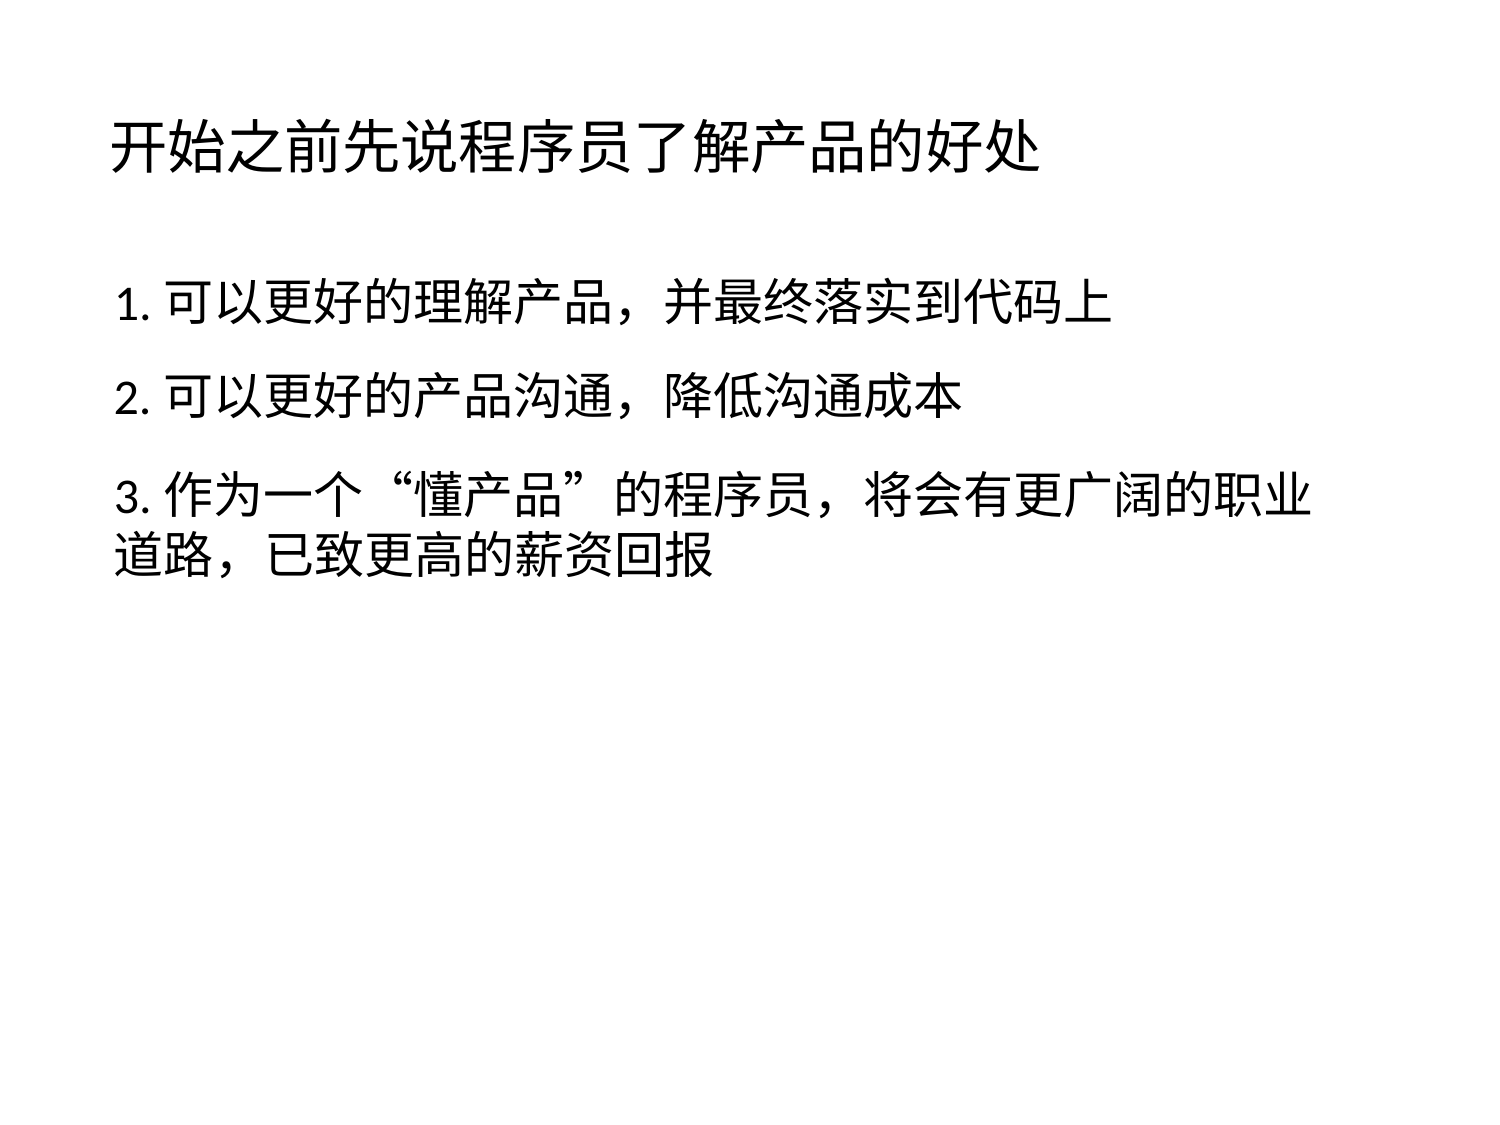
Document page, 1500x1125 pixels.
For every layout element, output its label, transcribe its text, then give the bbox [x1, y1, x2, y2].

text_box 3.作为一个“懂产品”的程序员，将会有更广阔的职业道路，已致更高的薪资回报 [99, 456, 1342, 592]
list 开始之前先说程序员了解产品的好处 [94, 110, 1303, 229]
text_box 2.可以更好的产品沟通，降低沟通成本 [99, 357, 1317, 433]
text_box 1.可以更好的理解产品，并最终落实到代码上 [99, 262, 1368, 338]
